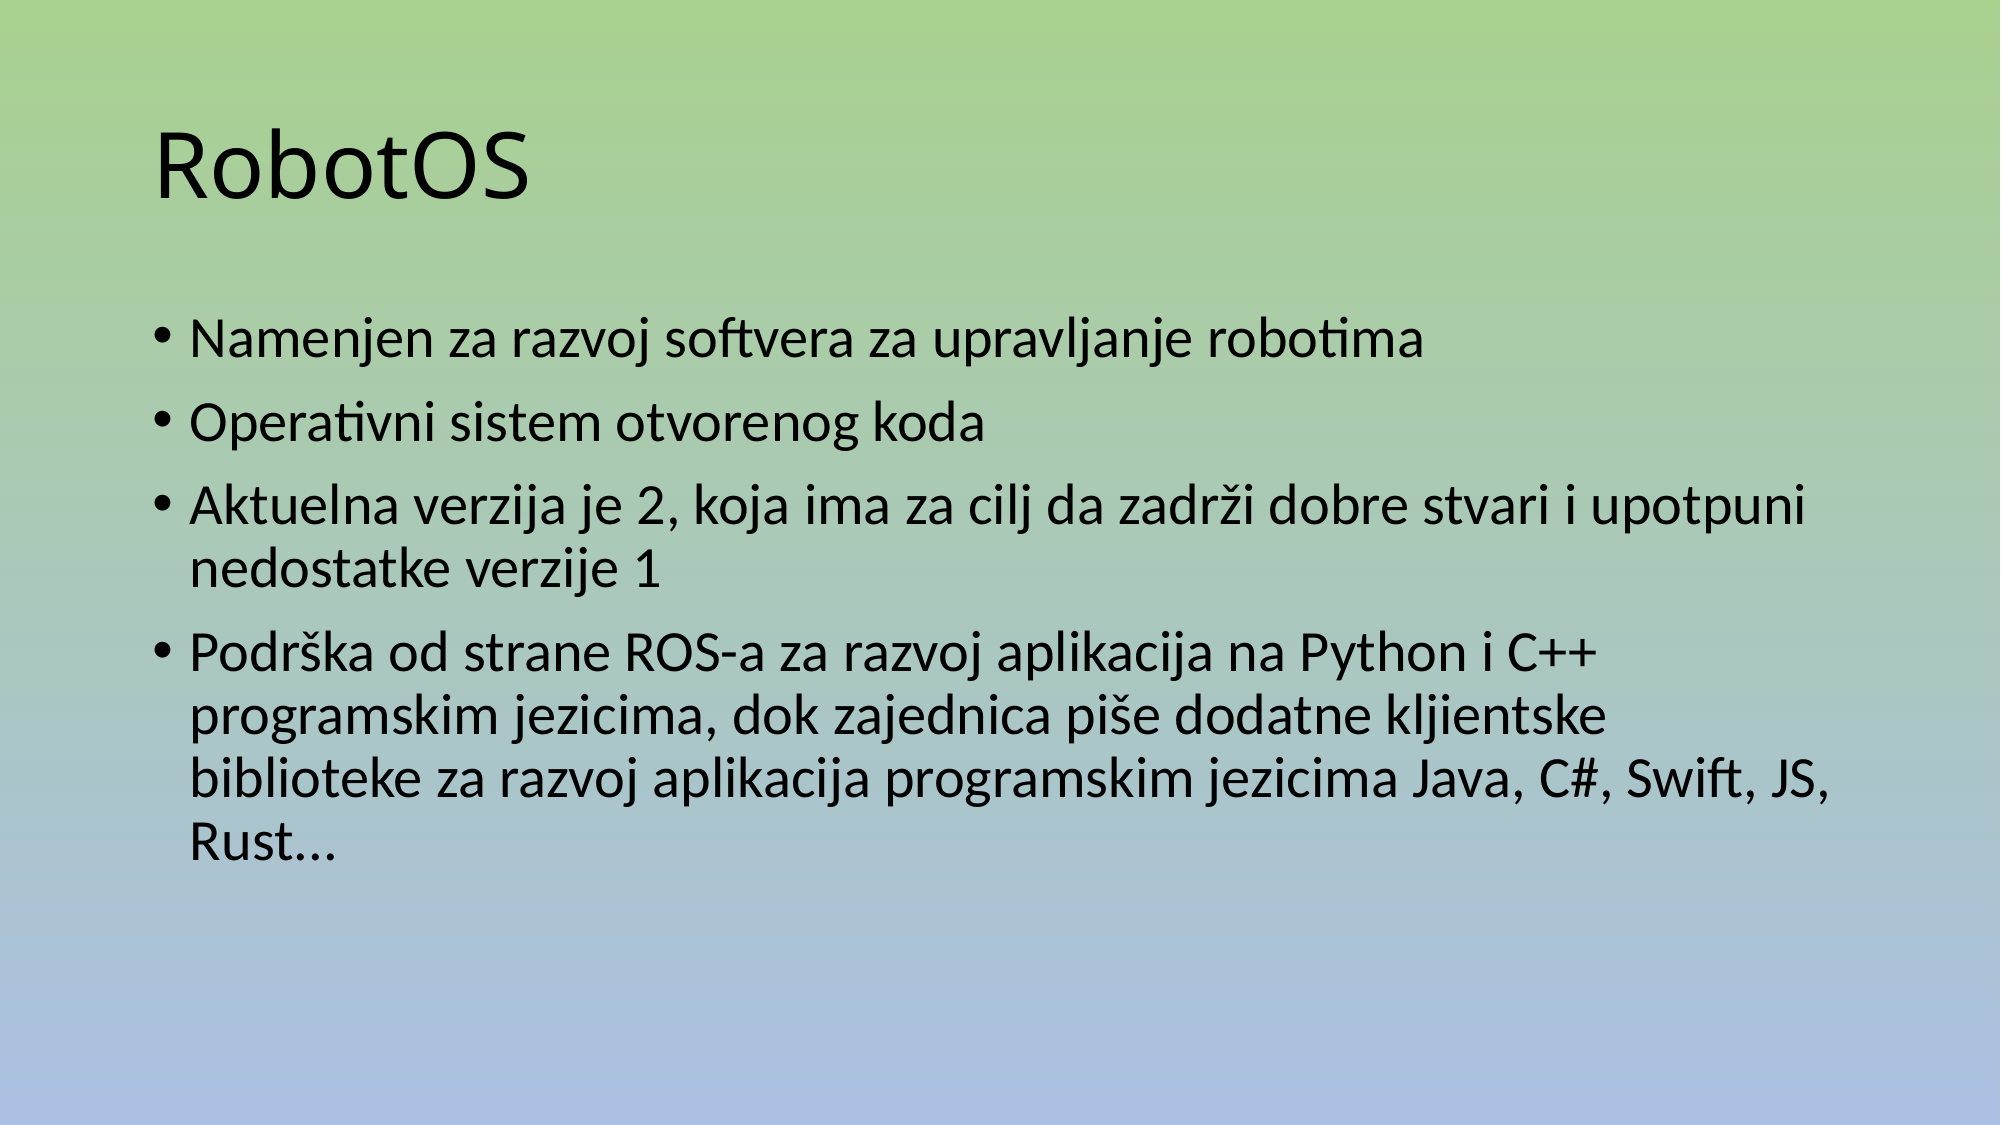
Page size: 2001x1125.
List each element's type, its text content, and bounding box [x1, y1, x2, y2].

title RobotOS [137, 59, 1863, 278]
list Namenjen za razvoj softvera za upravljanje robotima Operativni sistem otvorenog koda Aktuelna verzija je 2, koja ima za cilj da zadrži dobre stvari i upotpuni nedostatke verzije 1 Podrška od strane ROS-a za razvoj aplikacija na Python i C++ programskim jezicima, dok zajednica piše dodatne kljientske biblioteke za razvoj aplikacija programskim jezicima Java, C#, Swift, JS, Rust... [137, 299, 1863, 1014]
